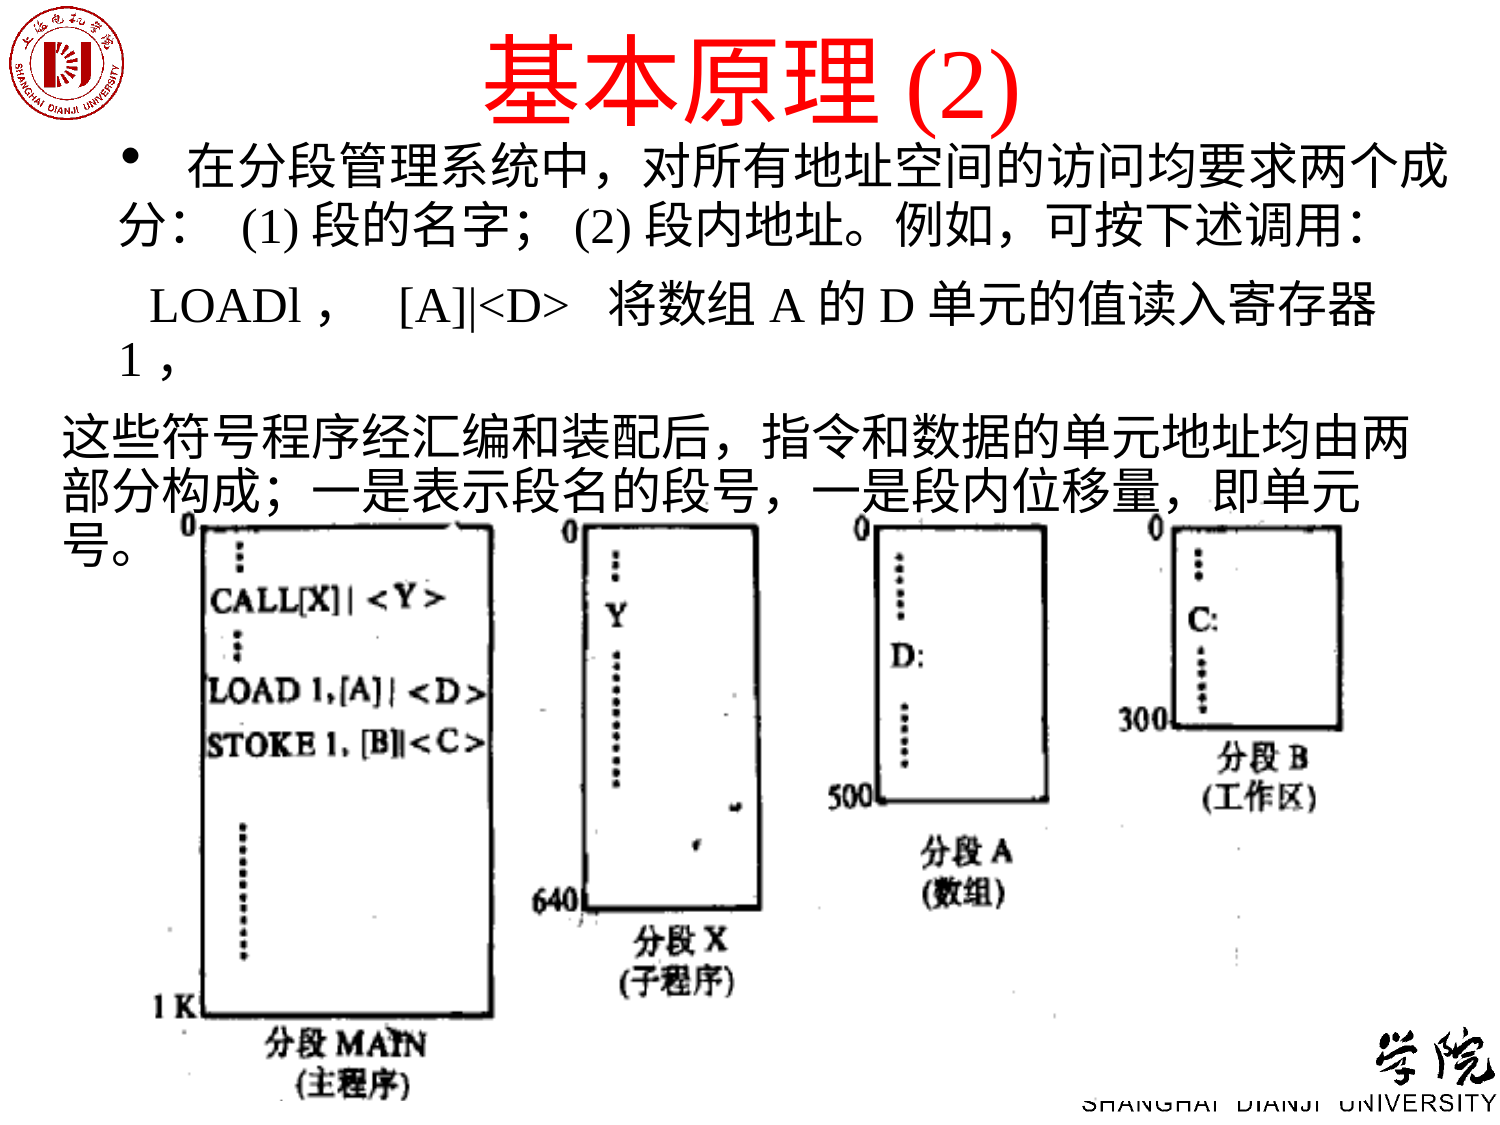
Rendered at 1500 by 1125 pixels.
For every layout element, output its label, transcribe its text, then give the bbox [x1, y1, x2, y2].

title 基本原理(2) [70, 11, 1433, 112]
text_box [152, 480, 1366, 1101]
picture [1079, 1023, 1500, 1114]
list •在分段管理系统中，对所有地址空间的访问均要求两个成分： (1)段的名字；(2)段内地址。例如，可按下述调用： LOADl， [A]|<D> 将数组A的D单元的值读入寄存器1， 这些符号程序经汇编和装配后，指令和数据的单元地址均由两部分构成；一是表示段名的段号，一是段内位移量，即单元号。 [46, 112, 1465, 473]
picture [9, 6, 124, 120]
